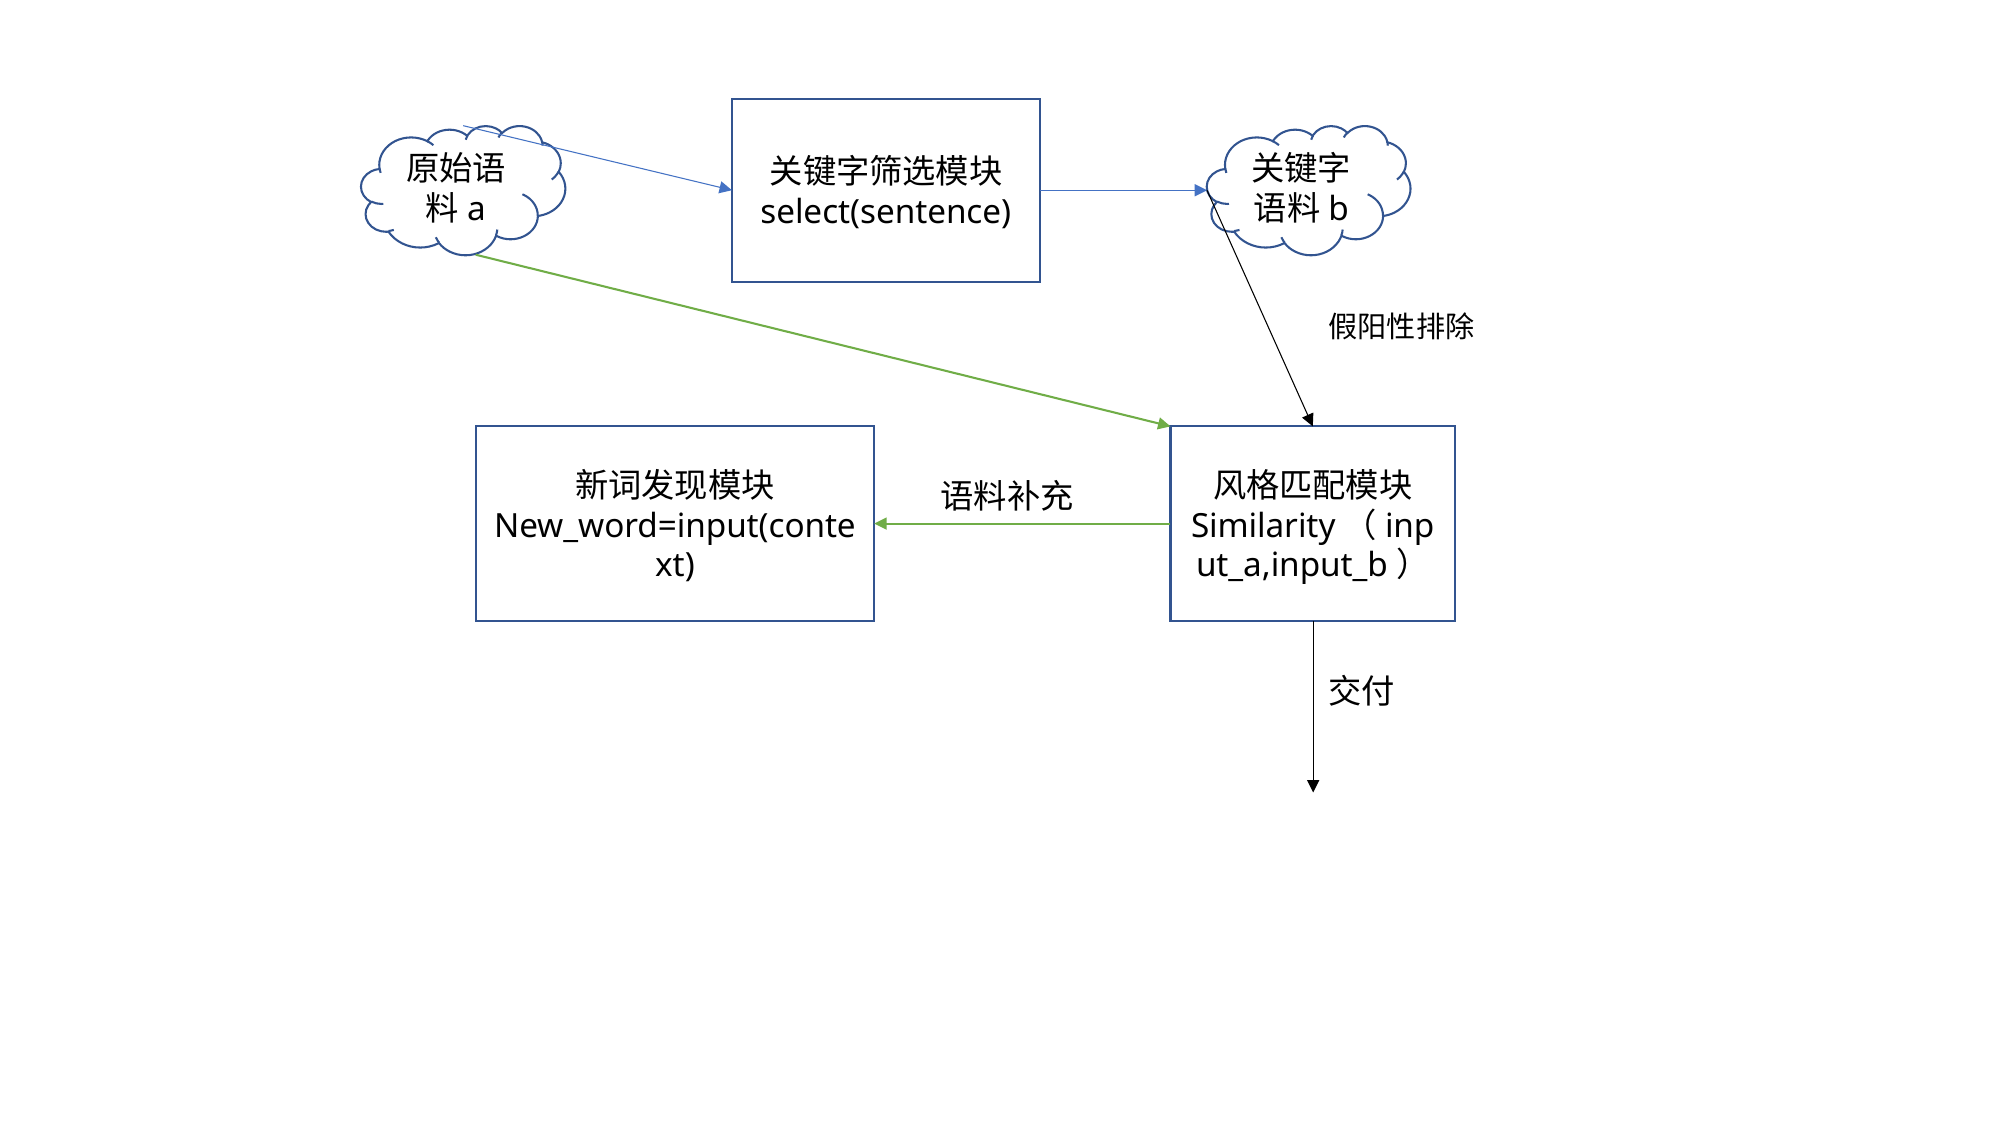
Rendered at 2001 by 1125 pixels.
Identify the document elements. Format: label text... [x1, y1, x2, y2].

text_box 新词发现模块 New_word=input(context) [475, 427, 875, 622]
text_box 原始语料a [476, 125, 553, 146]
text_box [1308, 254, 1313, 427]
text_box 关键字筛选模块 select(sentence) [731, 98, 1041, 254]
text_box 风格匹配模块 Similarity（input_a,input_b） [1169, 425, 1456, 622]
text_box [475, 254, 1171, 427]
text_box 假阳性排除 [1313, 301, 1490, 351]
text_box 语料补充 [926, 467, 1089, 523]
text_box 关键字语料b [1205, 125, 1412, 257]
text_box 原始语料a [359, 128, 567, 257]
text_box 交付 [1314, 662, 1410, 718]
